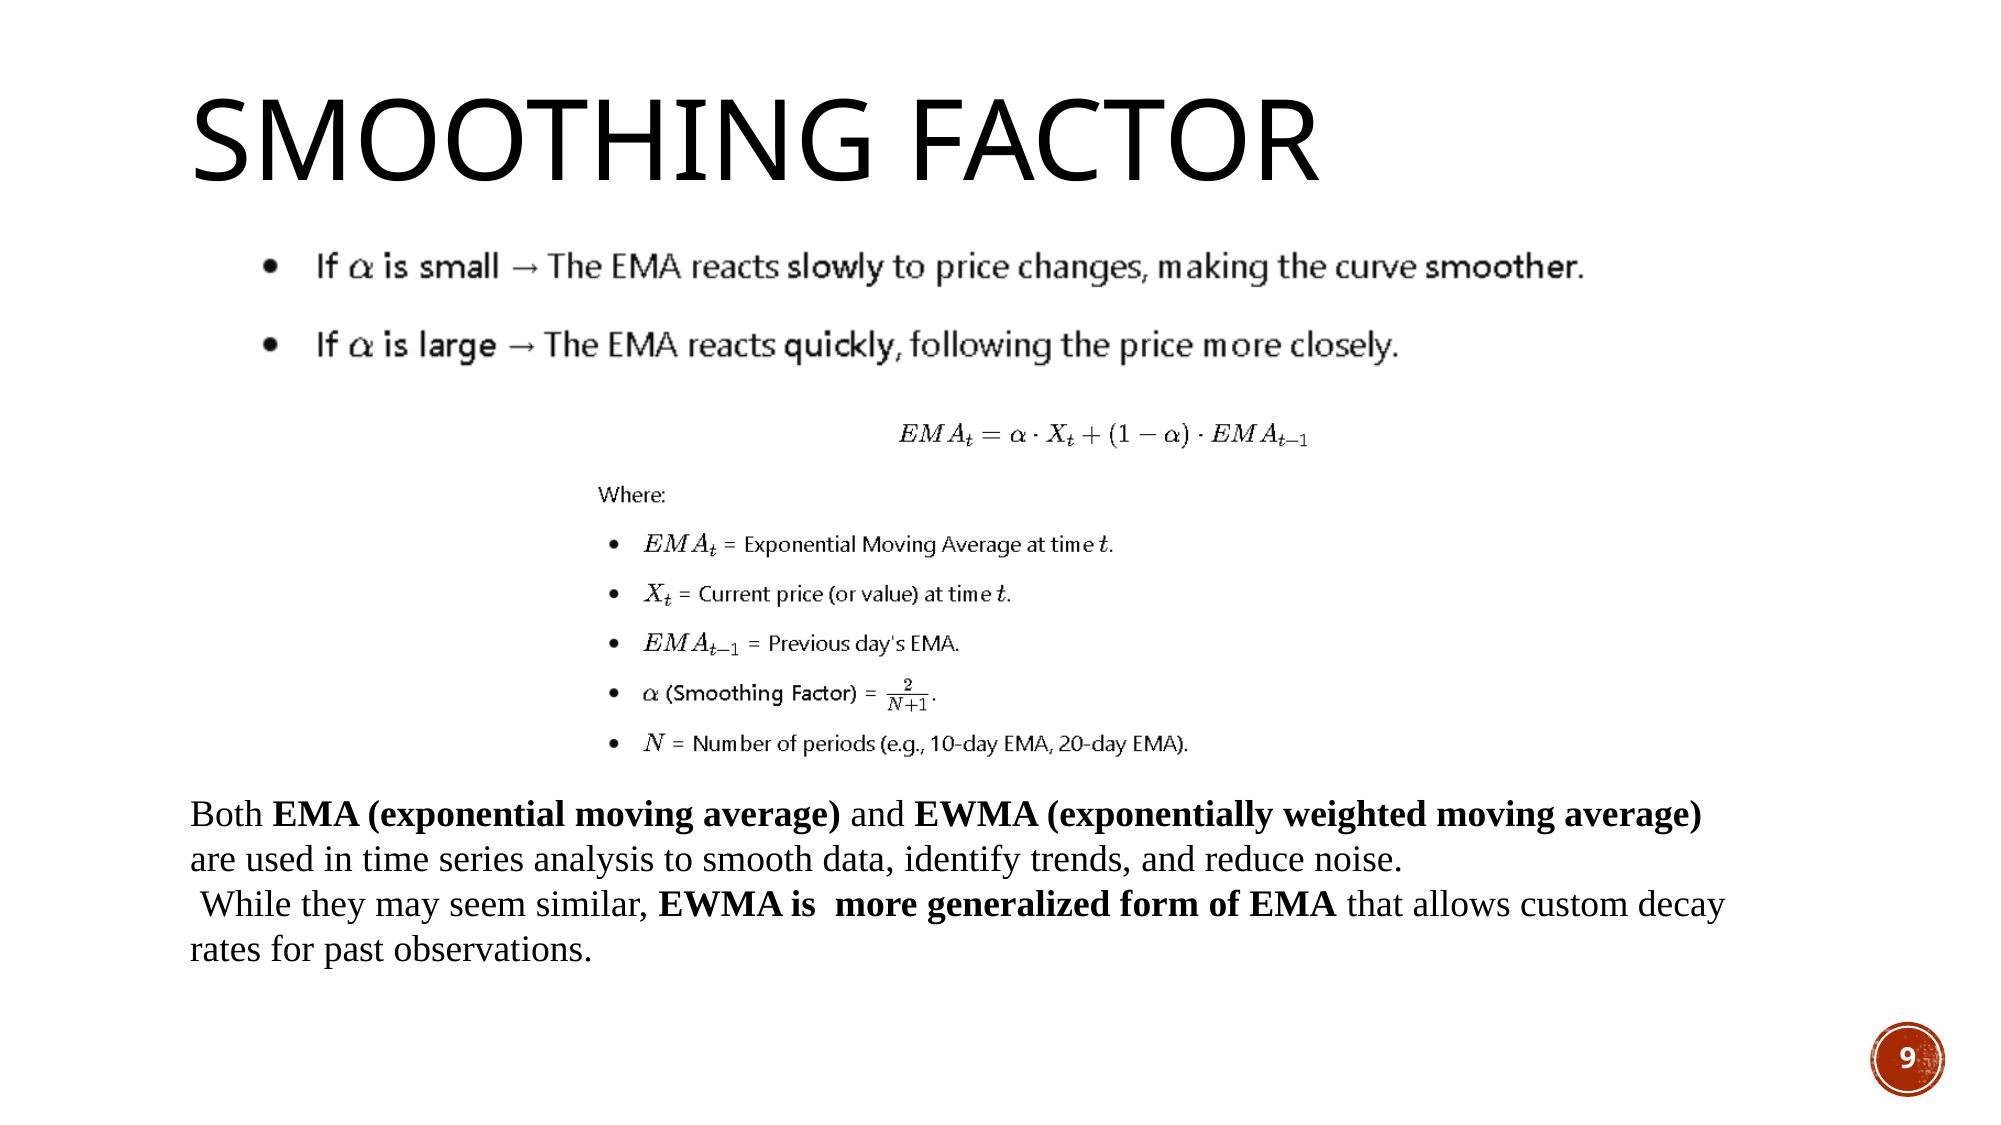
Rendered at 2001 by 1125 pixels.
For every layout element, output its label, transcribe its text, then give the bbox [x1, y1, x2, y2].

picture [198, 223, 1605, 423]
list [562, 423, 1373, 783]
text_box Both EMA (exponential moving average) and EWMA (exponentially weighted moving average) are used in time series analysis to smooth data, identify trends, and reduce noise. While they may seem similar, EWMA is more generalized form of EMA that allows custom decay rates for past observations. [175, 781, 1755, 977]
title Smoothing factor [175, 79, 1826, 344]
slide_number 9 [1855, 1028, 1961, 1089]
